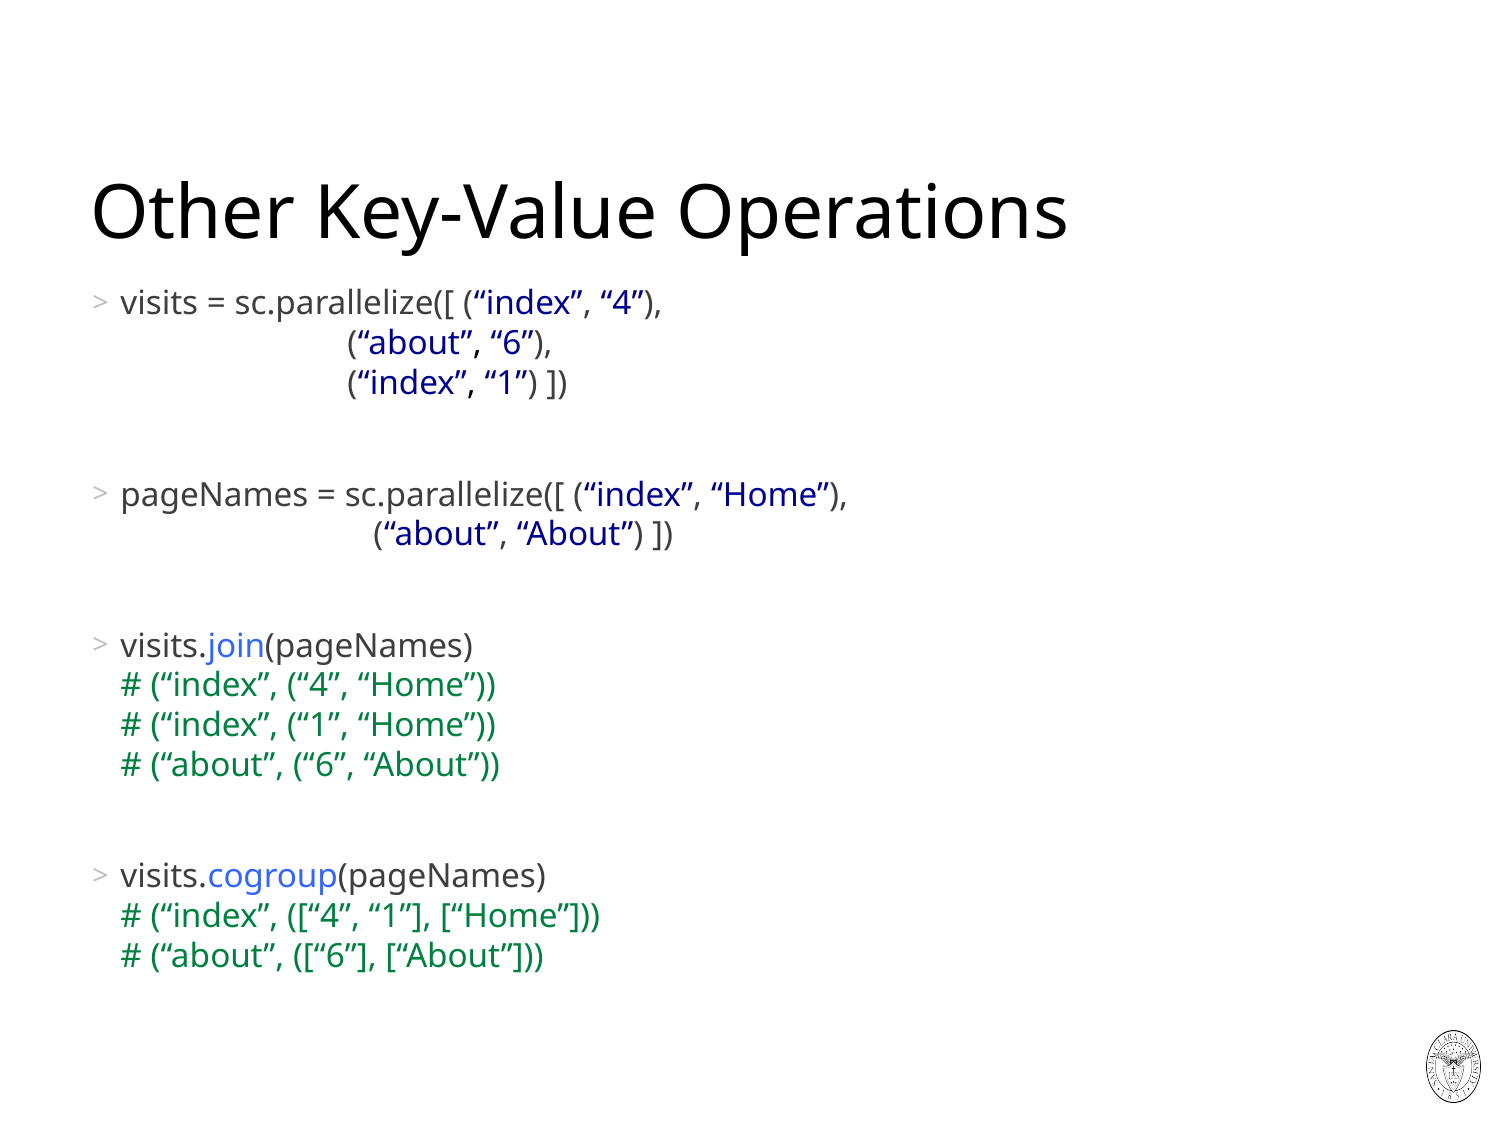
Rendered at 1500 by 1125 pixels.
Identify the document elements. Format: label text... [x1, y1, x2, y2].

title Other Key-Value Operations [75, 75, 1425, 263]
picture [1426, 1030, 1481, 1103]
list visits = sc.parallelize([ (“index”, “4”), (“about”, “6”), (“index”, “1”) ]) pageNames = sc.parallelize([ (“index”, “Home”), (“about”, “About”) ]) visits.join(pageNames) # (“index”, (“4”, “Home”)) # (“index”, (“1”, “Home”)) # (“about”, (“6”, “About”)) visits.cogroup(pageNames) # (“index”, ([“4”, “1”], [“Home”])) # (“about”, ([“6”], [“About”])) [77, 274, 1442, 1066]
